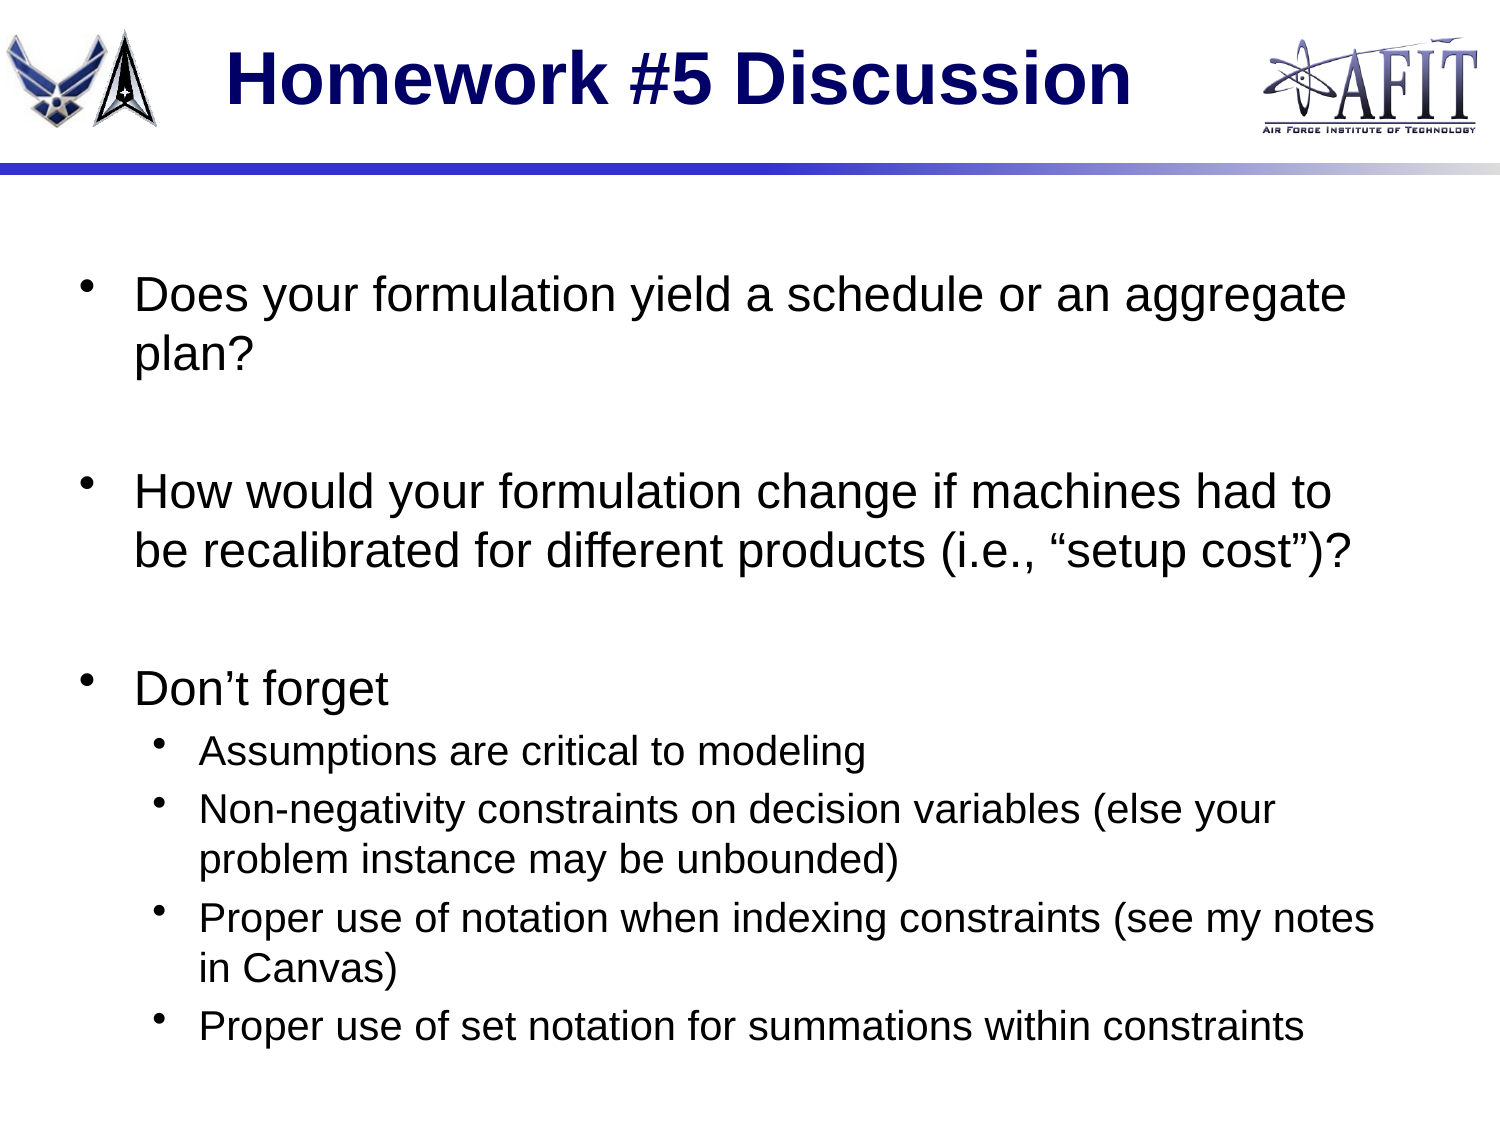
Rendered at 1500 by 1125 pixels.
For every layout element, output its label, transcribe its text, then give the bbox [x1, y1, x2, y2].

list Does your formulation yield a schedule or an aggregate plan? How would your formulation change if machines had to be recalibrated for different products (i.e., “setup cost”)? Don’t forget Assumptions are critical to modeling Non-negativity constraints on decision variables (else your problem instance may be unbounded) Proper use of notation when indexing constraints (see my notes in Canvas) Proper use of set notation for summations within constraints [63, 254, 1414, 1067]
picture [6, 29, 128, 128]
title Homework #5 Discussion [128, 0, 1233, 169]
